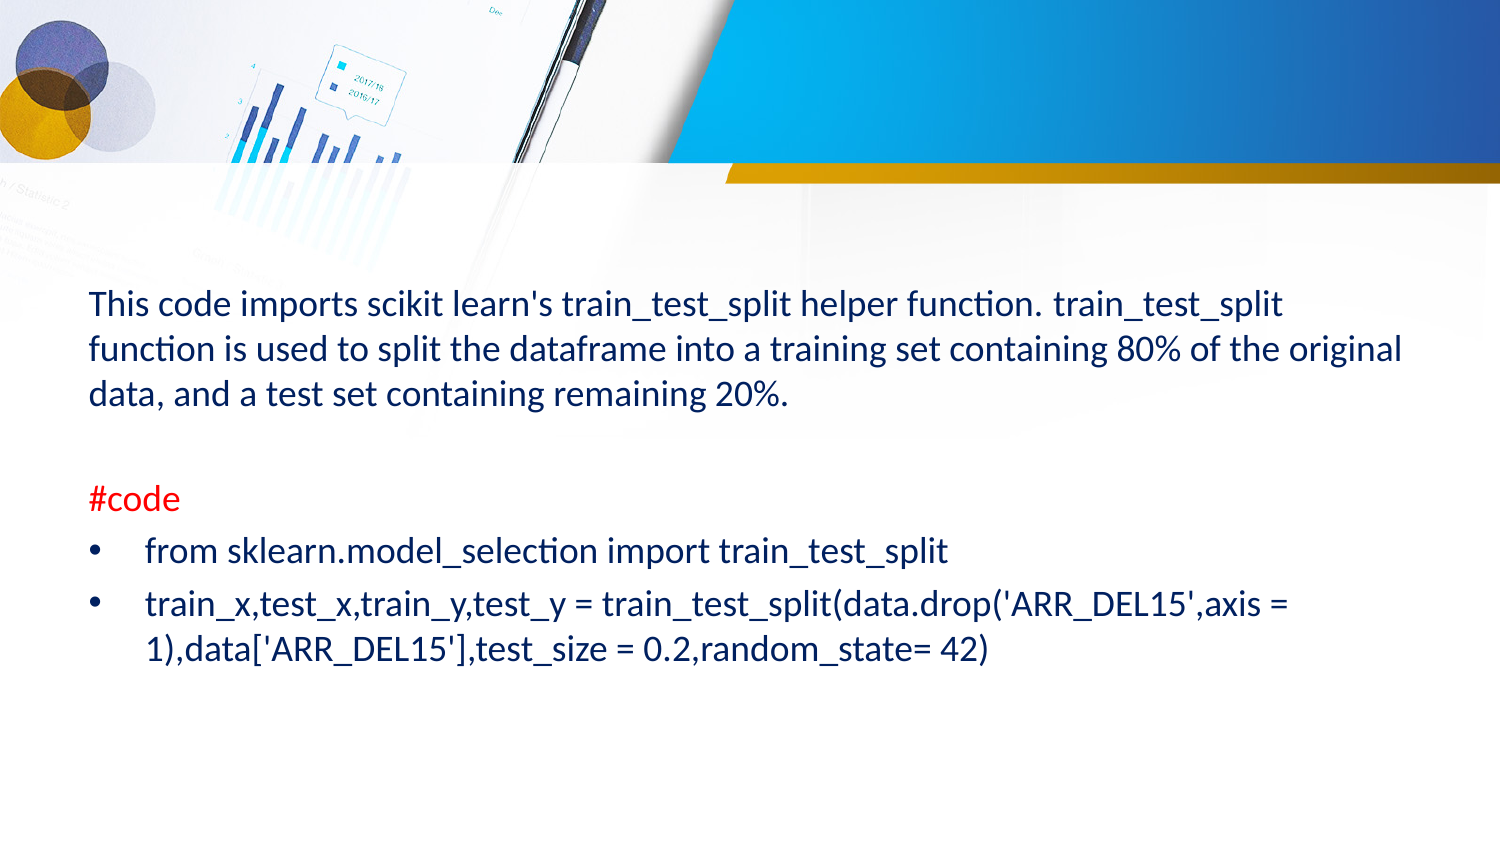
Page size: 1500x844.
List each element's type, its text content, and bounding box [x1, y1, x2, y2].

picture [0, 0, 1500, 844]
list This code imports scikit learn's train_test_split helper function. train_test_split function is used to split the dataframe into a training set containing 80% of the original data, and a test set containing remaining 20%. #code from sklearn.model_selection import train_test_split train_x,test_x,train_y,test_y = train_test_split(data.drop('ARR_DEL15',axis = 1),data['ARR_DEL15'],test_size = 0.2,random_state= 42) [73, 271, 1427, 844]
